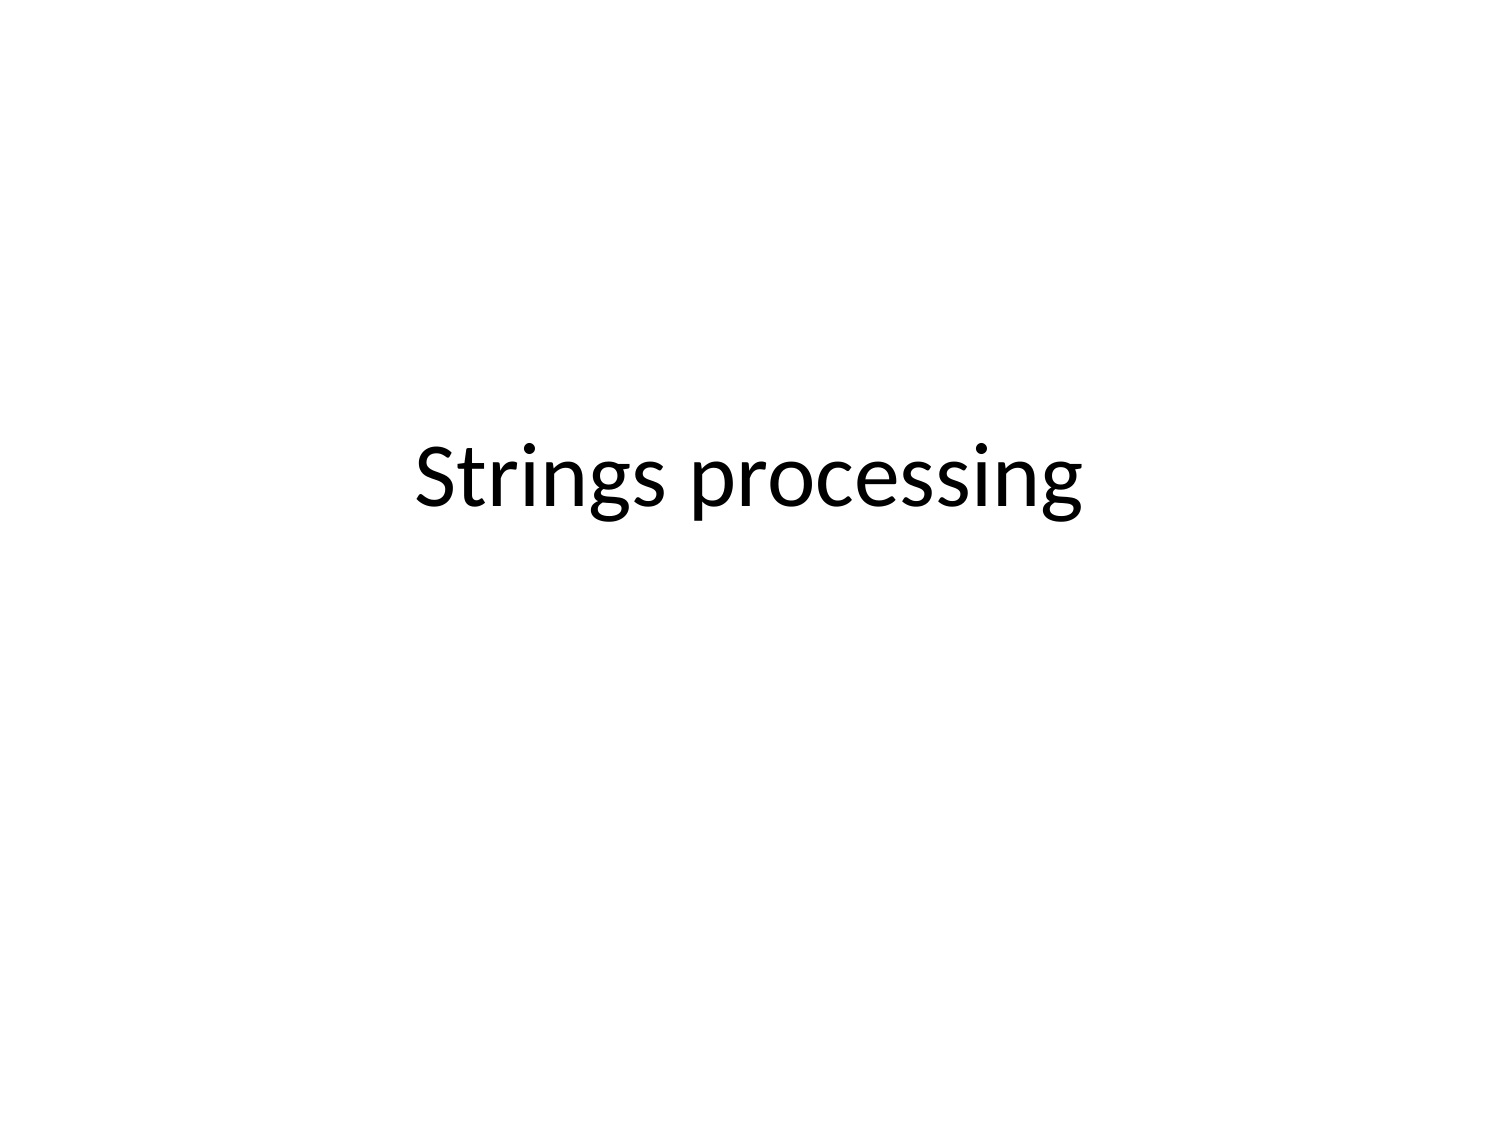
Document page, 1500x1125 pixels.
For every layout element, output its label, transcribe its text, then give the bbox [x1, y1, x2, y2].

title Strings processing [112, 349, 1388, 591]
